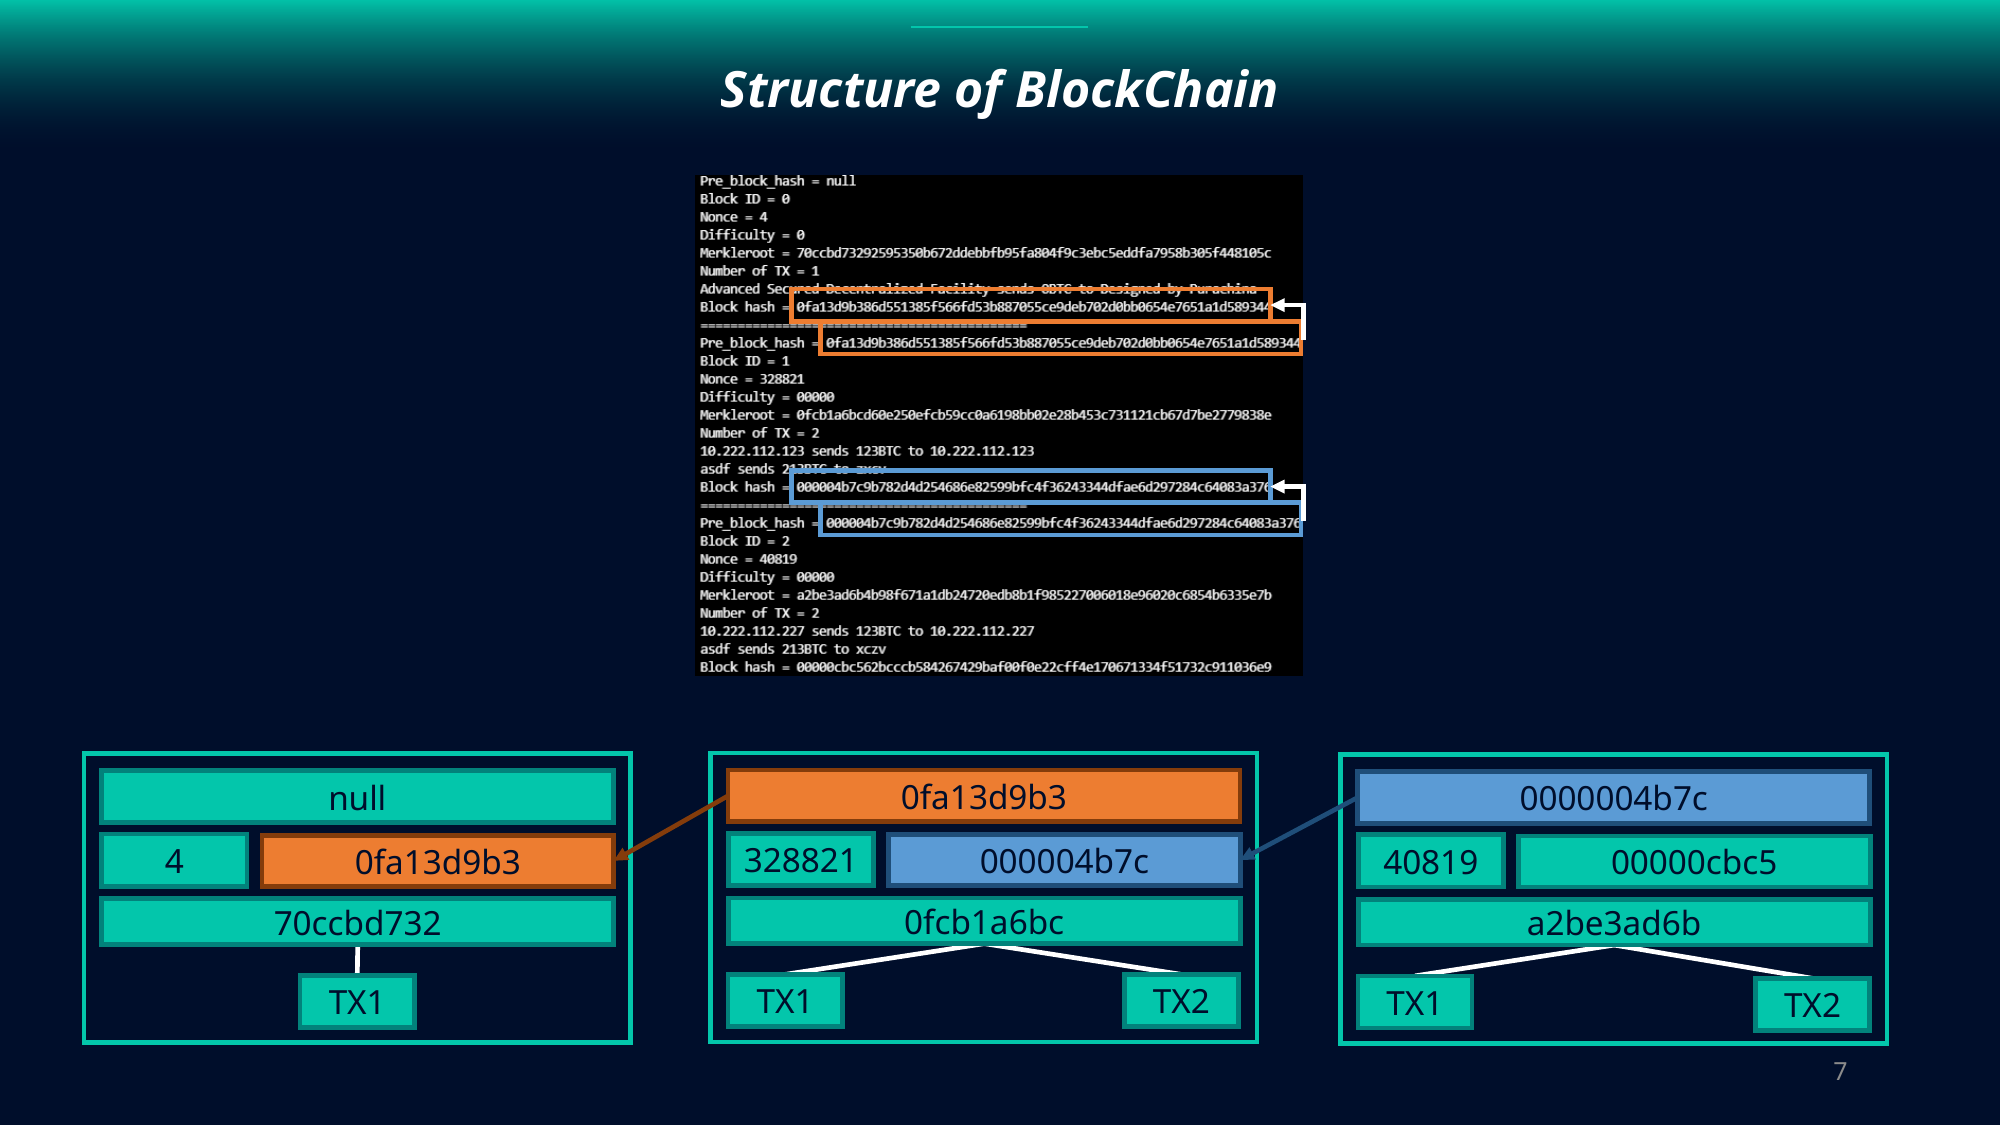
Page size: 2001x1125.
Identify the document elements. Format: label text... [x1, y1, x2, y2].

text_box Structure of BlockChain [0, 0, 2000, 176]
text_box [710, 752, 1257, 1042]
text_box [84, 753, 631, 1043]
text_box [1340, 754, 1887, 1044]
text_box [1270, 486, 1302, 519]
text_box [613, 795, 728, 861]
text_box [1240, 797, 1358, 860]
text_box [1270, 304, 1302, 338]
picture [695, 175, 1303, 676]
slide_number 7 [1412, 1044, 1863, 1103]
